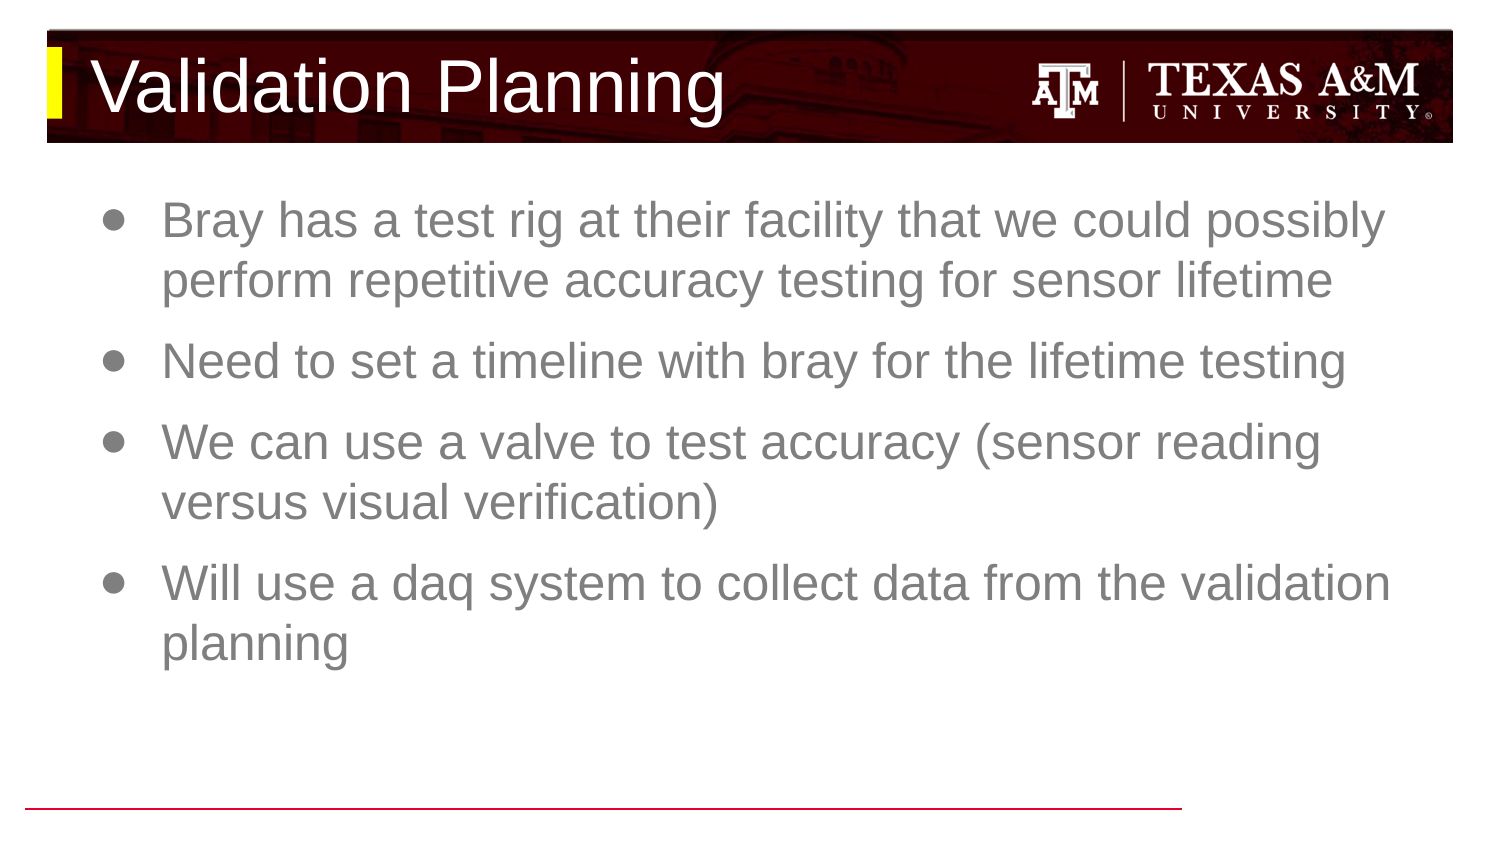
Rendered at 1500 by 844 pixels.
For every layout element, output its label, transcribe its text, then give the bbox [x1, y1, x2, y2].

list Bray has a test rig at their facility that we could possibly perform repetitive accuracy testing for sensor lifetime Need to set a timeline with bray for the lifetime testing We can use a valve to test accuracy (sensor reading versus visual verification) Will use a daq system to collect data from the validation planning [75, 181, 1425, 754]
picture [47, 28, 79, 143]
picture [1025, 28, 1453, 143]
title Validation Planning [79, 12, 1025, 154]
